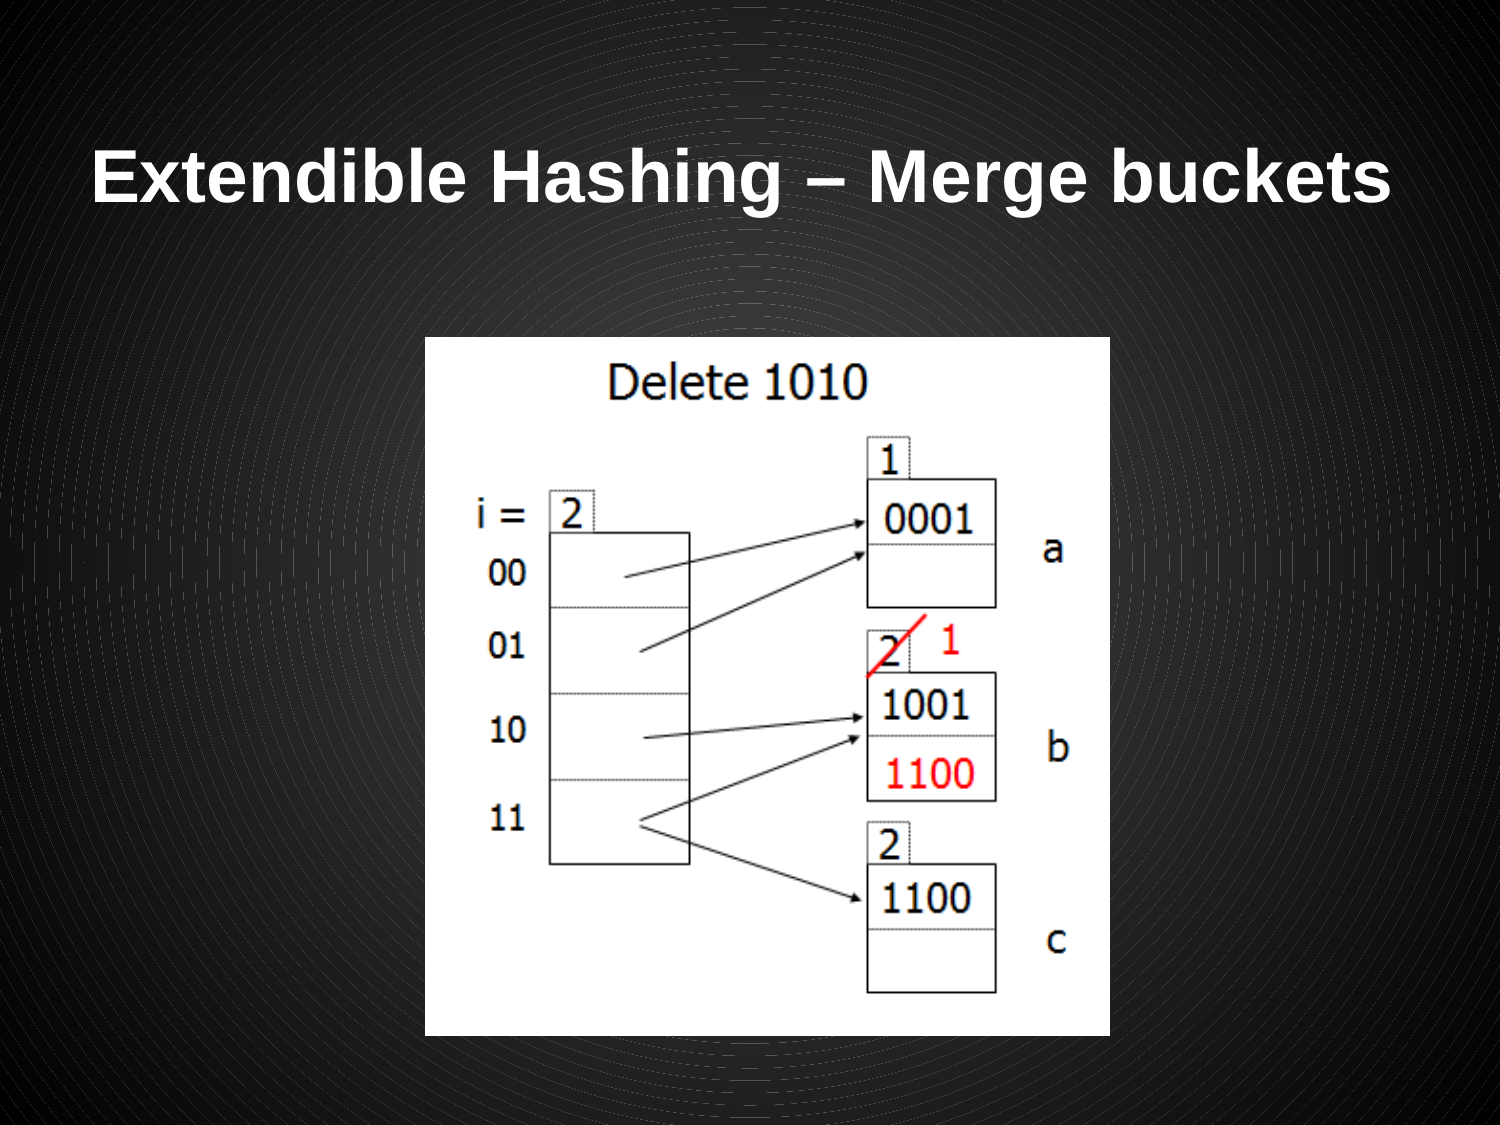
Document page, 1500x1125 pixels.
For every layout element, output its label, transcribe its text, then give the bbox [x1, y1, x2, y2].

title Extendible Hashing – Merge buckets [75, 45, 1425, 233]
picture [424, 337, 1110, 1036]
